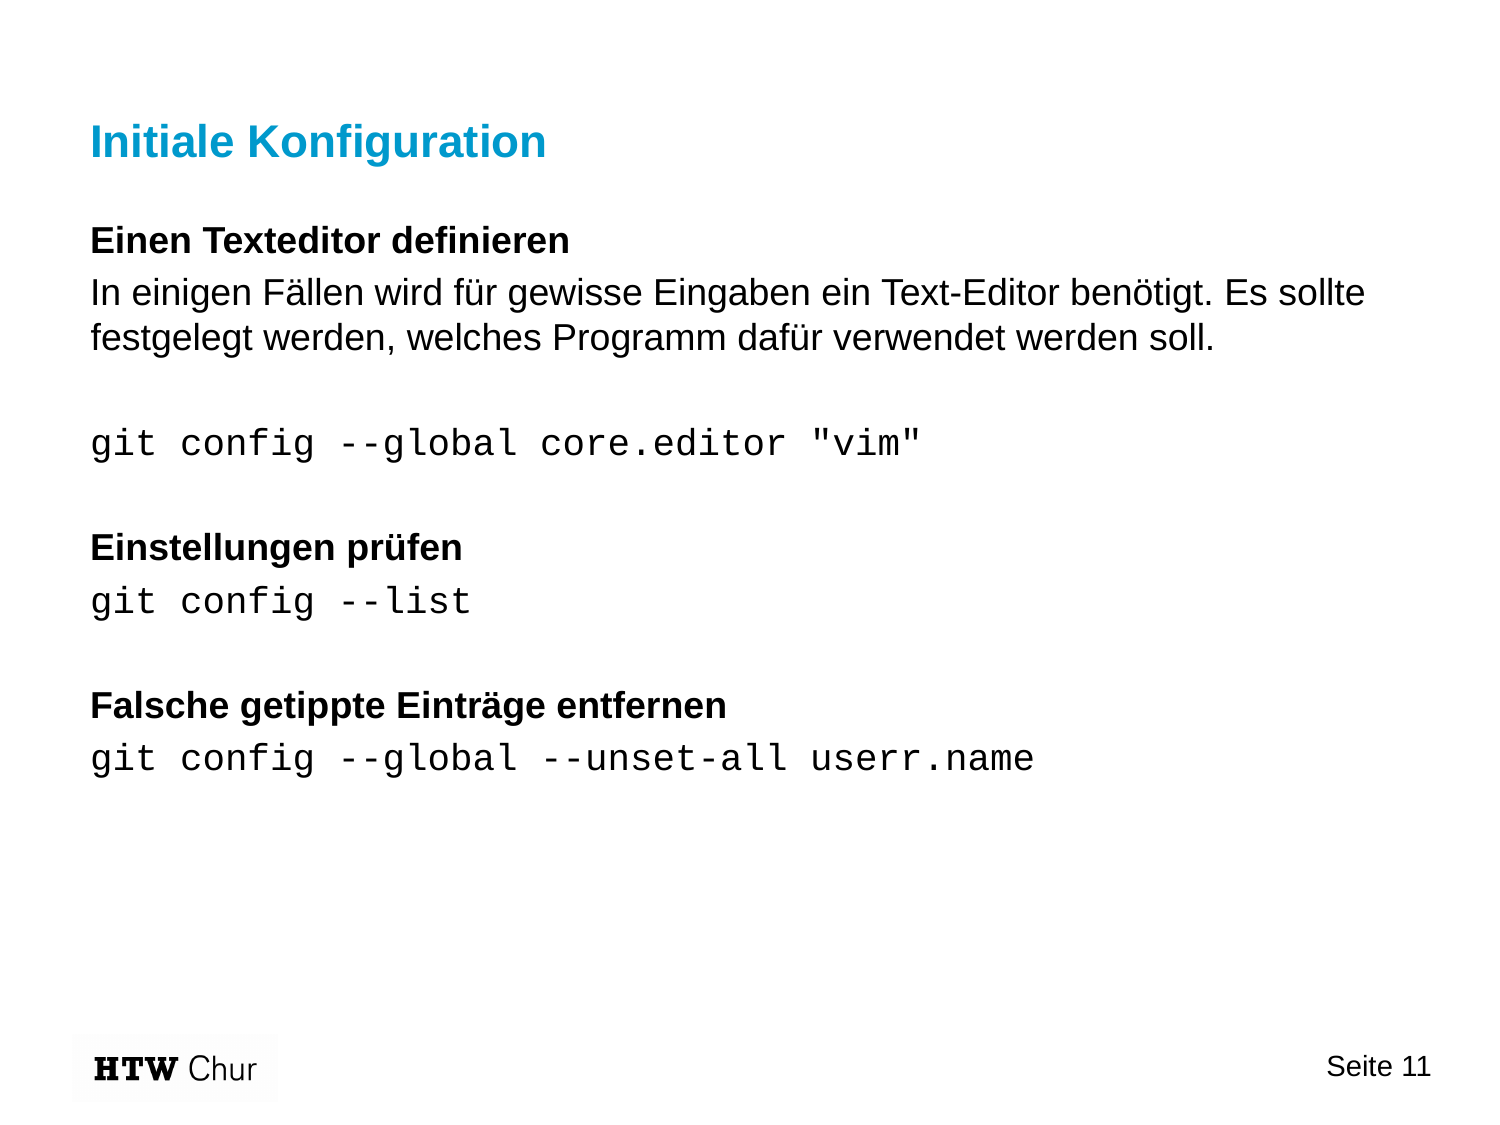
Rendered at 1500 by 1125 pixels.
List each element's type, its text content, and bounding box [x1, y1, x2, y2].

title Initiale Konfiguration [74, 44, 1426, 207]
list Einen Texteditor definieren In einigen Fällen wird für gewisse Eingaben ein Text-Editor benötigt. Es sollte festgelegt werden, welches Programm dafür verwendet werden soll. git config --global core.editor "vim" Einstellungen prüfen git config --list Falsche getippte Einträge entfernen git config --global --unset-all userr.name [74, 207, 1426, 1006]
slide_number Seite 11 [1096, 1039, 1448, 1118]
picture [72, 1034, 278, 1102]
